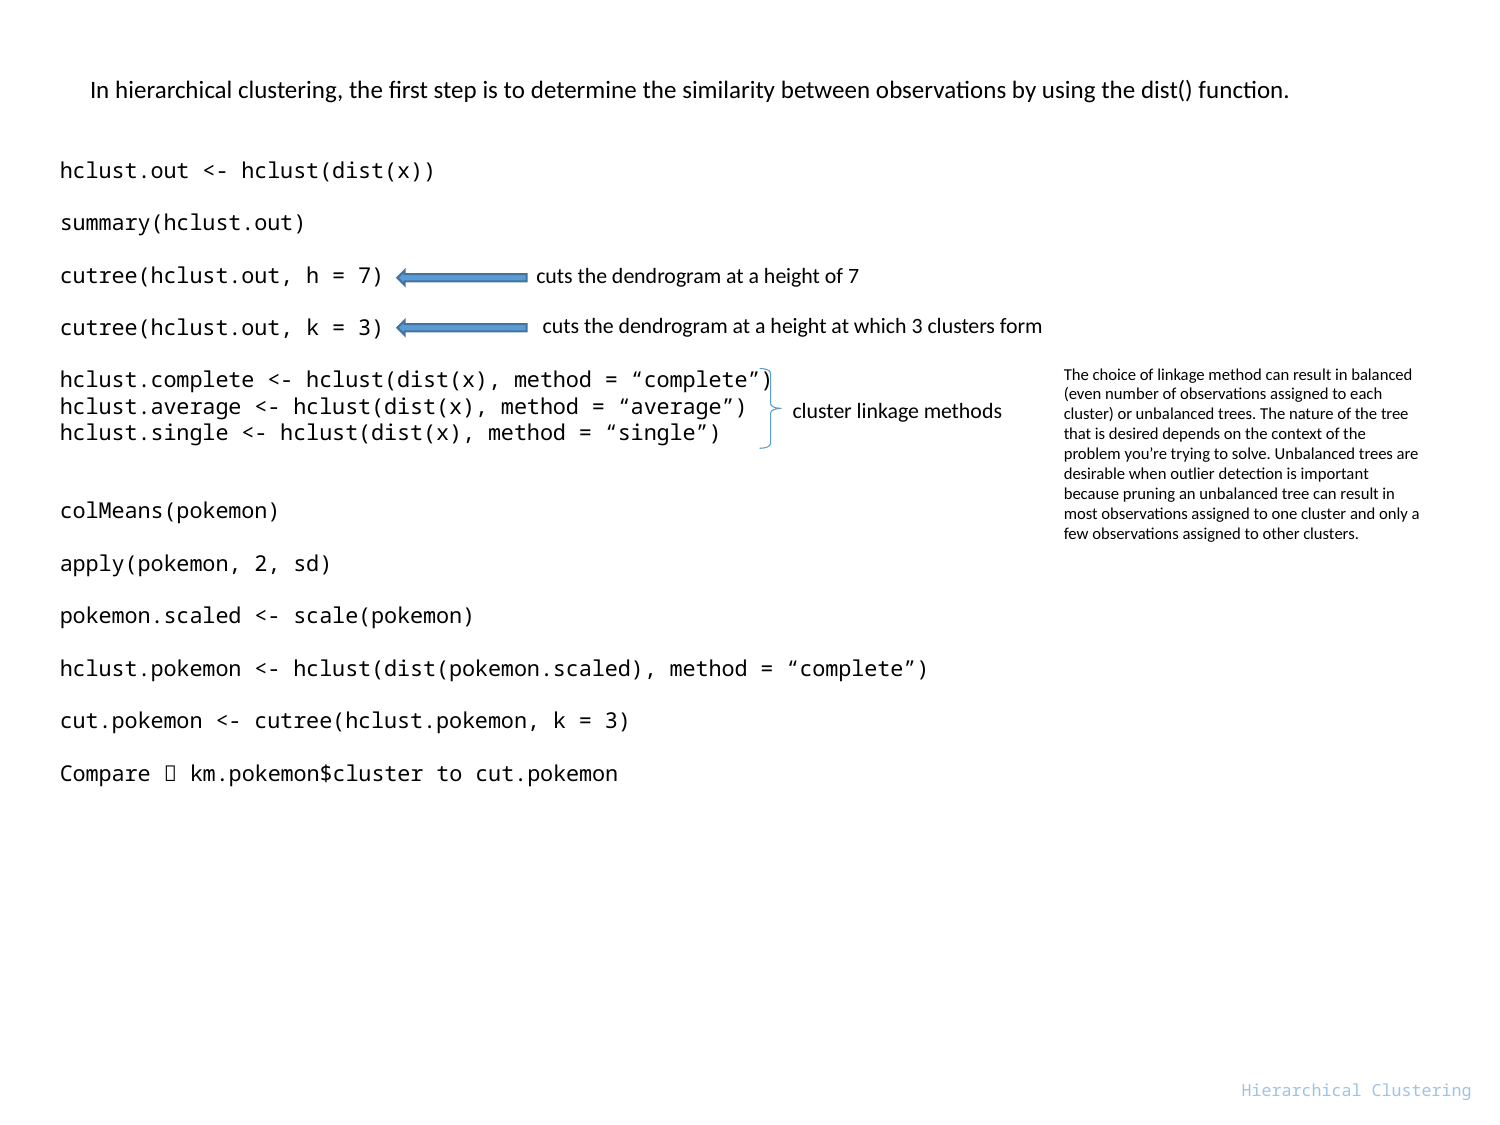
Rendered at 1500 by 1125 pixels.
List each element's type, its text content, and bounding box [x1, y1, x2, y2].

text_box [759, 367, 777, 449]
text_box cluster linkage methods [777, 389, 1018, 431]
text_box hclust.out <- hclust(dist(x)) summary(hclust.out) cutree(hclust.out, h = 7) cutree(hclust.out, k = 3) hclust.complete <- hclust(dist(x), method = “complete”) hclust.average <- hclust(dist(x), method = “average”) hclust.single <- hclust(dist(x), method = “single”) colMeans(pokemon) apply(pokemon, 2, sd) pokemon.scaled <- scale(pokemon) hclust.pokemon <- hclust(dist(pokemon.scaled), method = “complete”) cut.pokemon <- cutree(hclust.pokemon, k = 3) Compare  km.pokemon$cluster to cut.pokemon [45, 148, 946, 793]
text_box The choice of linkage method can result in balanced (even number of observations assigned to each cluster) or unbalanced trees. The nature of the tree that is desired depends on the context of the problem you’re trying to solve. Unbalanced trees are desirable when outlier detection is important because pruning an unbalanced tree can result in most observations assigned to one cluster and only a few observations assigned to other clusters. [1049, 355, 1436, 551]
text_box Hierarchical Clustering [1226, 1072, 1497, 1107]
text_box cuts the dendrogram at a height of 7 [521, 253, 875, 295]
text_box [395, 317, 527, 338]
text_box [395, 267, 521, 288]
text_box In hierarchical clustering, the first step is to determine the similarity between observations by using the dist() function. [74, 69, 1381, 129]
text_box cuts the dendrogram at a height at which 3 clusters form [527, 303, 1059, 345]
